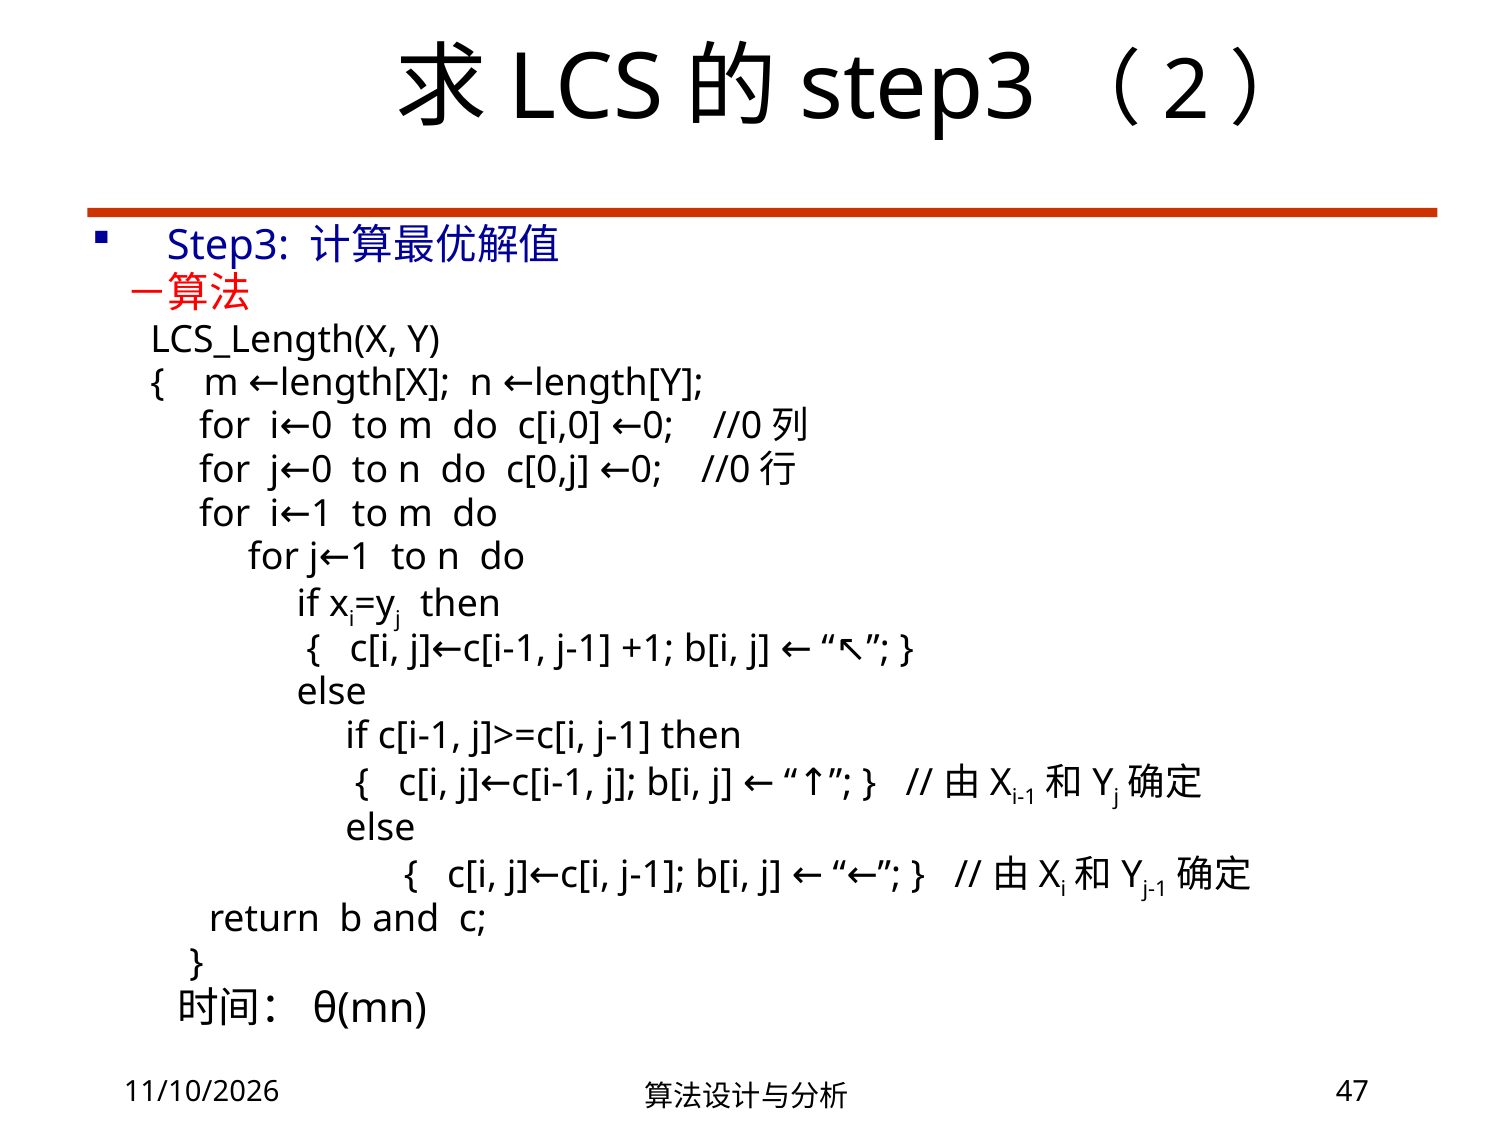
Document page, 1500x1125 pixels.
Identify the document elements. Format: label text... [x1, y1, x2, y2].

text_box 47 [1071, 1044, 1385, 1120]
text_box 7/4/2019 [109, 1094, 422, 1120]
text_box 算法设计与分析 [509, 1094, 985, 1120]
list Step3: 计算最优解值 －算法 LCS_Length(X, Y) { m ←length[X]; n ←length[Y]; for i←0 to m do c[i,0] ←0; //0列 for j←0 to n do c[0,j] ←0; //0行 for i←1 to m do for j←1 to n do if xi=yj then { c[i, j]←c[i-1, j-1] +1; b[i, j] ← “↖”; } else if c[i-1, j]>=c[i, j-1] then { c[i, j]←c[i-1, j]; b[i, j] ← “↑”; } //由Xi-1和Yj确定 else { c[i, j]←c[i, j-1]; b[i, j] ← “←”; } //由Xi和Yj-1确定 return b and c; } 时间：θ(mn) [76, 220, 1353, 1094]
title 求LCS的step3（2） [210, 19, 1498, 144]
